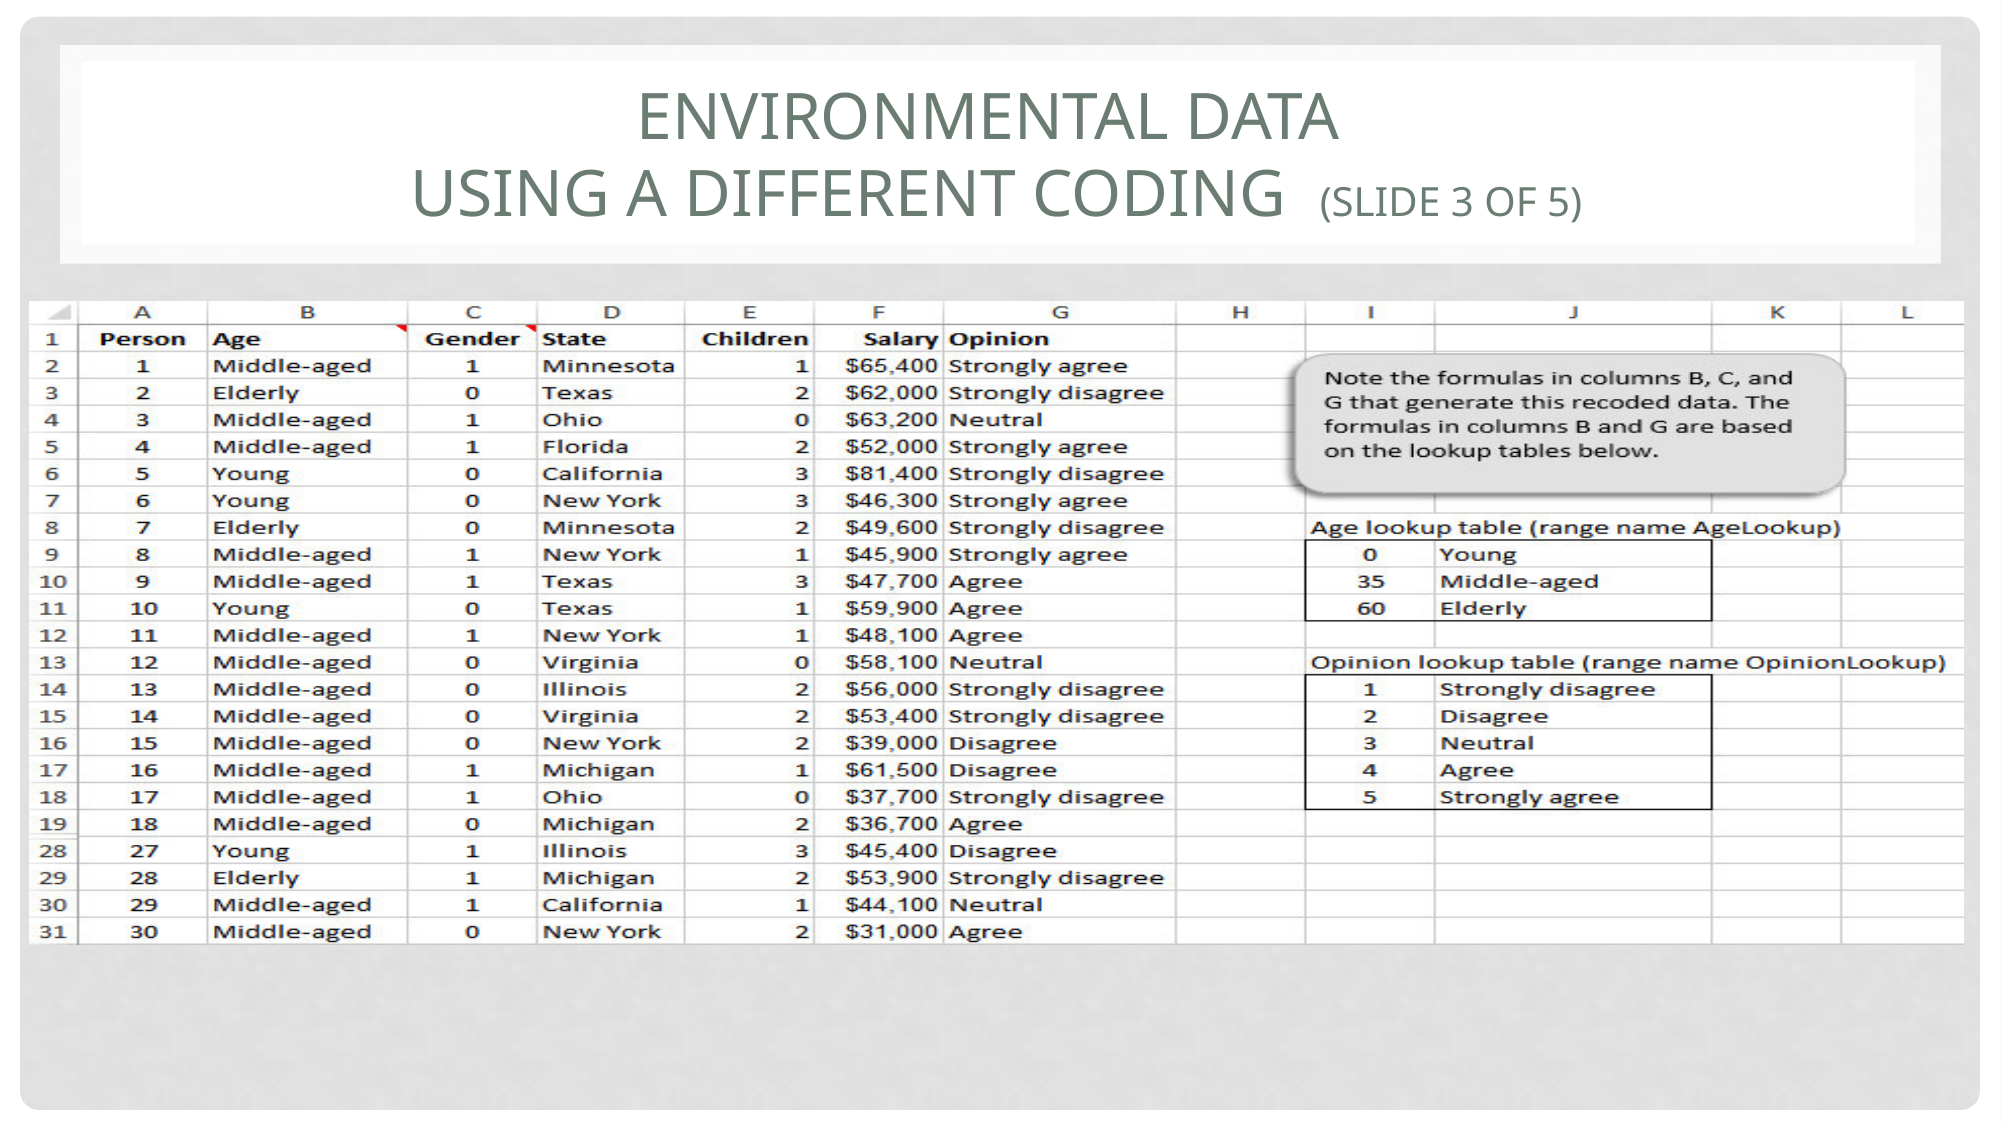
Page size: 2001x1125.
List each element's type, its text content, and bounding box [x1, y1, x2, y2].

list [29, 237, 1964, 1009]
title Environmental Data Using a Different Coding (slide 3 of 5) [93, 66, 1900, 237]
